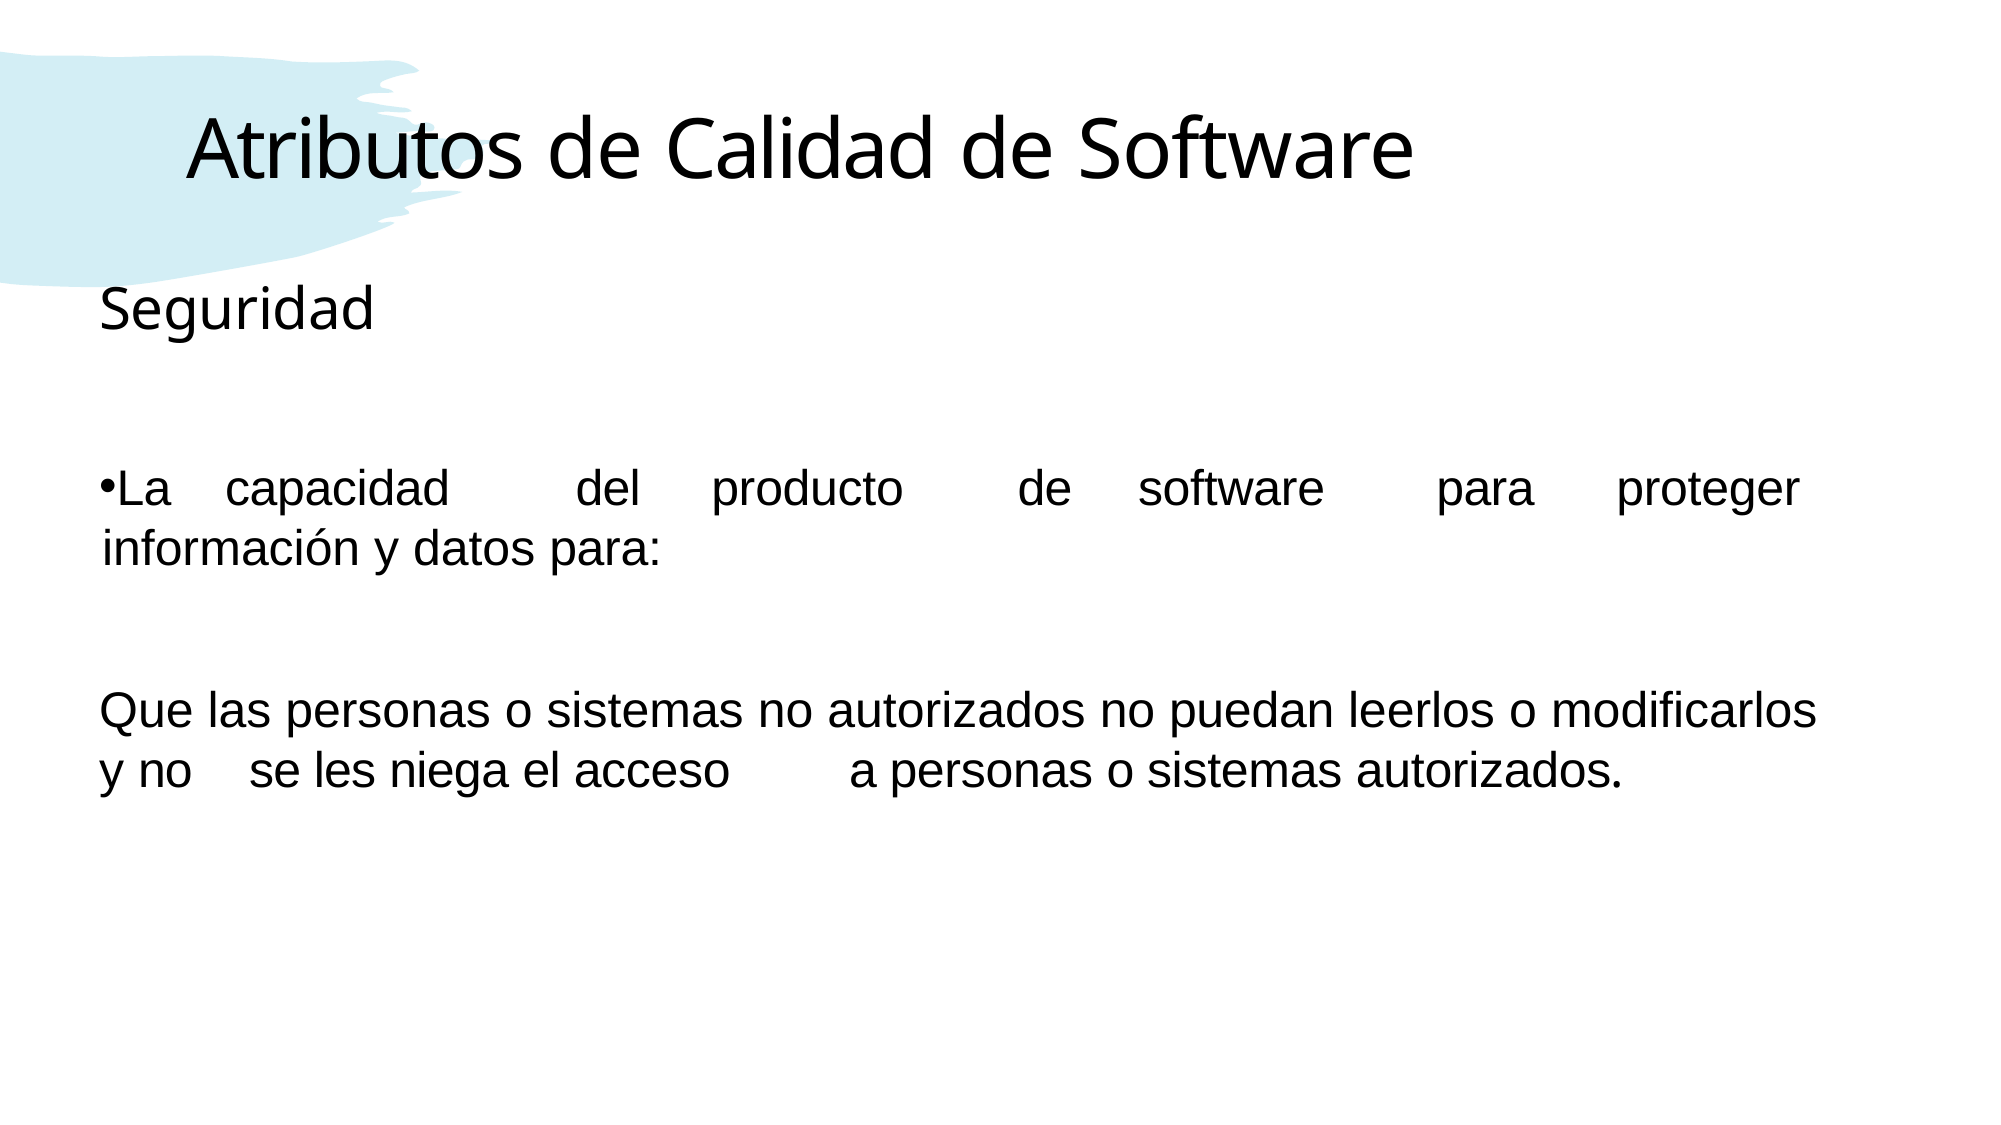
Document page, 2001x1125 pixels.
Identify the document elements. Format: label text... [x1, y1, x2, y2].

title Atributos de Calidad de Software [183, 48, 2000, 239]
list Seguridad La capacidad del producto de software para proteger información y datos para: Que las personas o sistemas no autorizados no puedan leerlos o modificarlos y no se les niega el acceso a personas o sistemas autorizados. [99, 268, 1824, 910]
